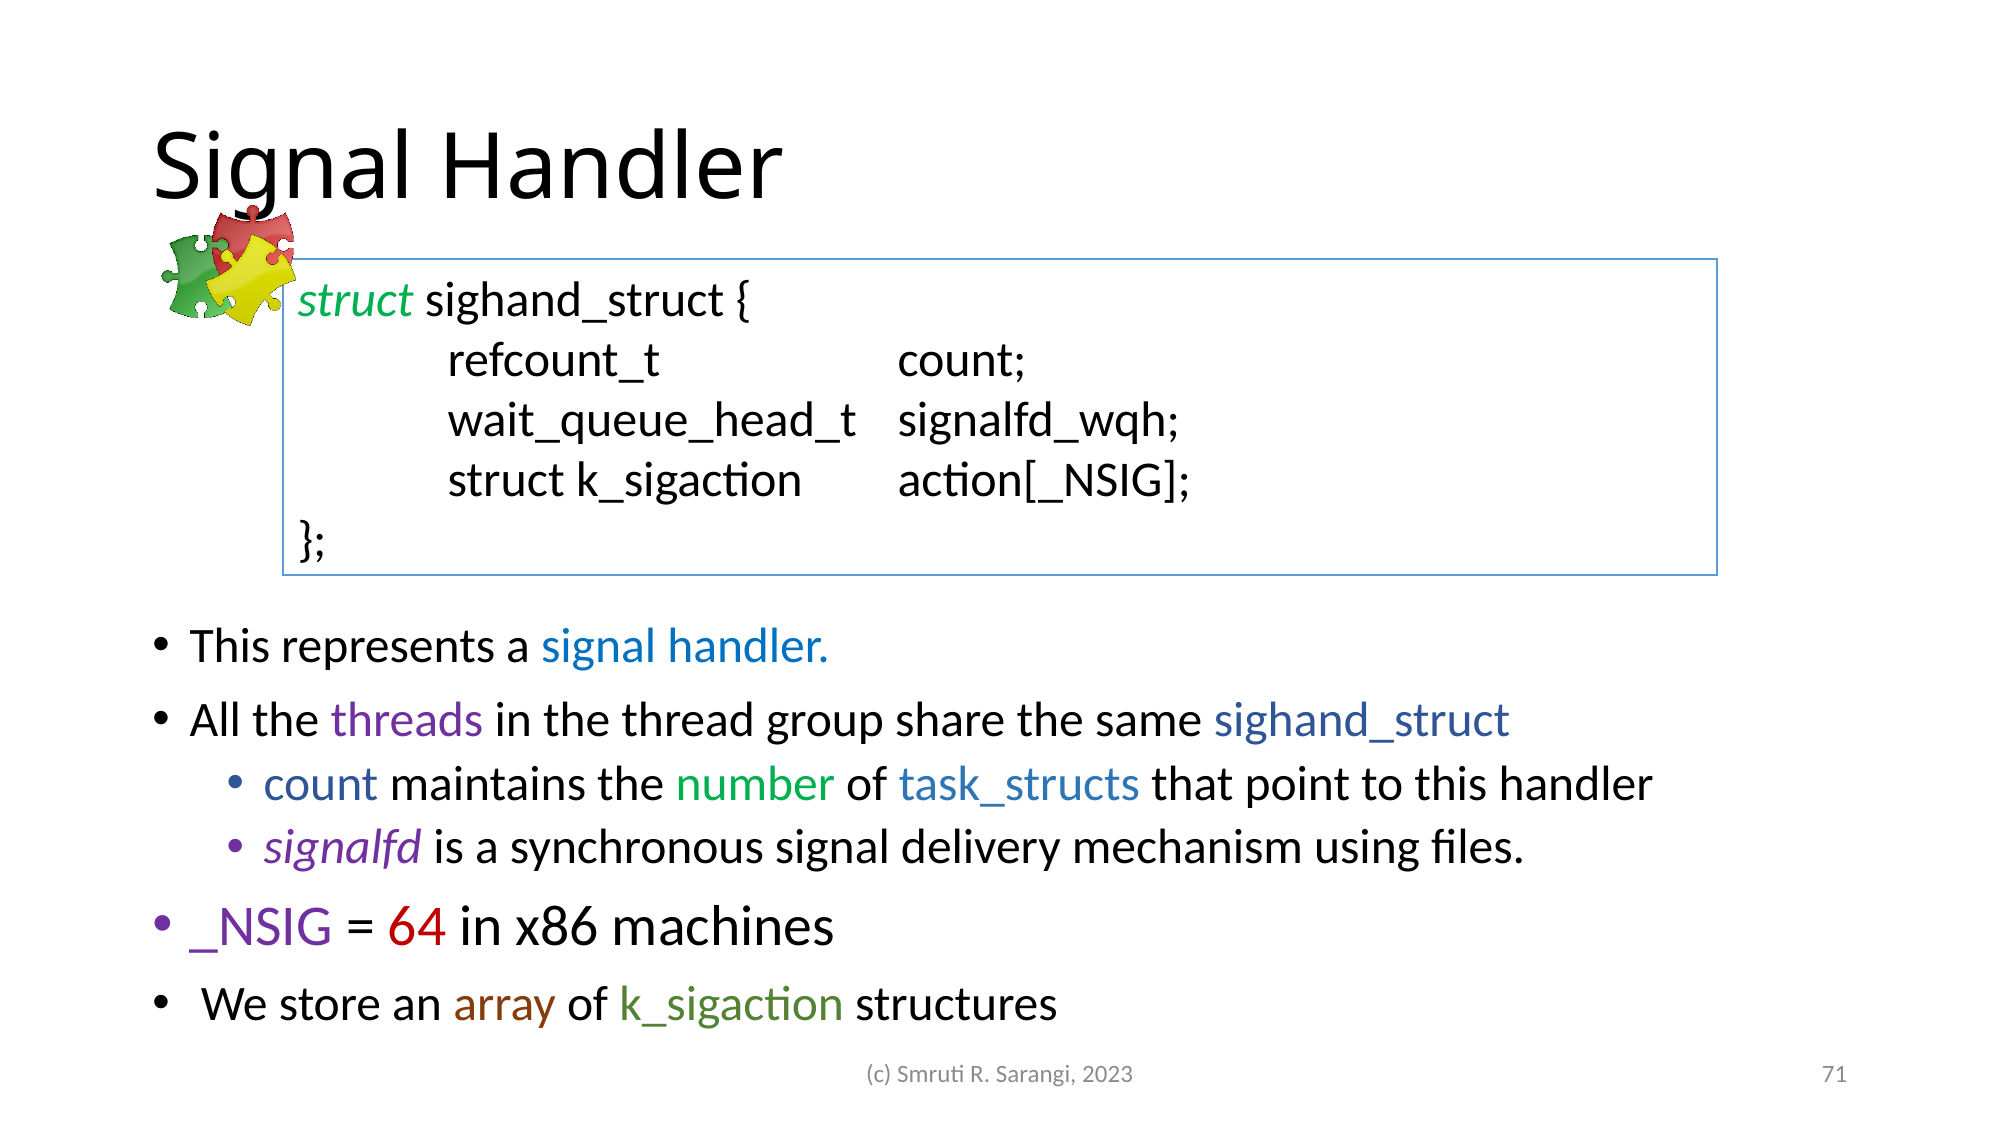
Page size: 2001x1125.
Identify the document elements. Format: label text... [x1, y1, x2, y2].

list This represents a signal handler. All the threads in the thread group share the same sighand_struct count maintains the number of task_structs that point to this handler signalfd is a synchronous signal delivery mechanism using files. _NSIG = 64 in x86 machines We store an array of k_sigaction structures [137, 612, 1863, 1043]
text_box struct sighand_struct { refcount_t count; wait_queue_head_t signalfd_wqh; struct k_sigaction action[_NSIG]; }; [282, 258, 1718, 576]
picture [160, 203, 296, 326]
footer (c) Smruti R. Sarangi, 2023 [662, 1042, 1338, 1103]
slide_number 71 [1412, 1042, 1863, 1103]
title Signal Handler [137, 59, 1863, 278]
